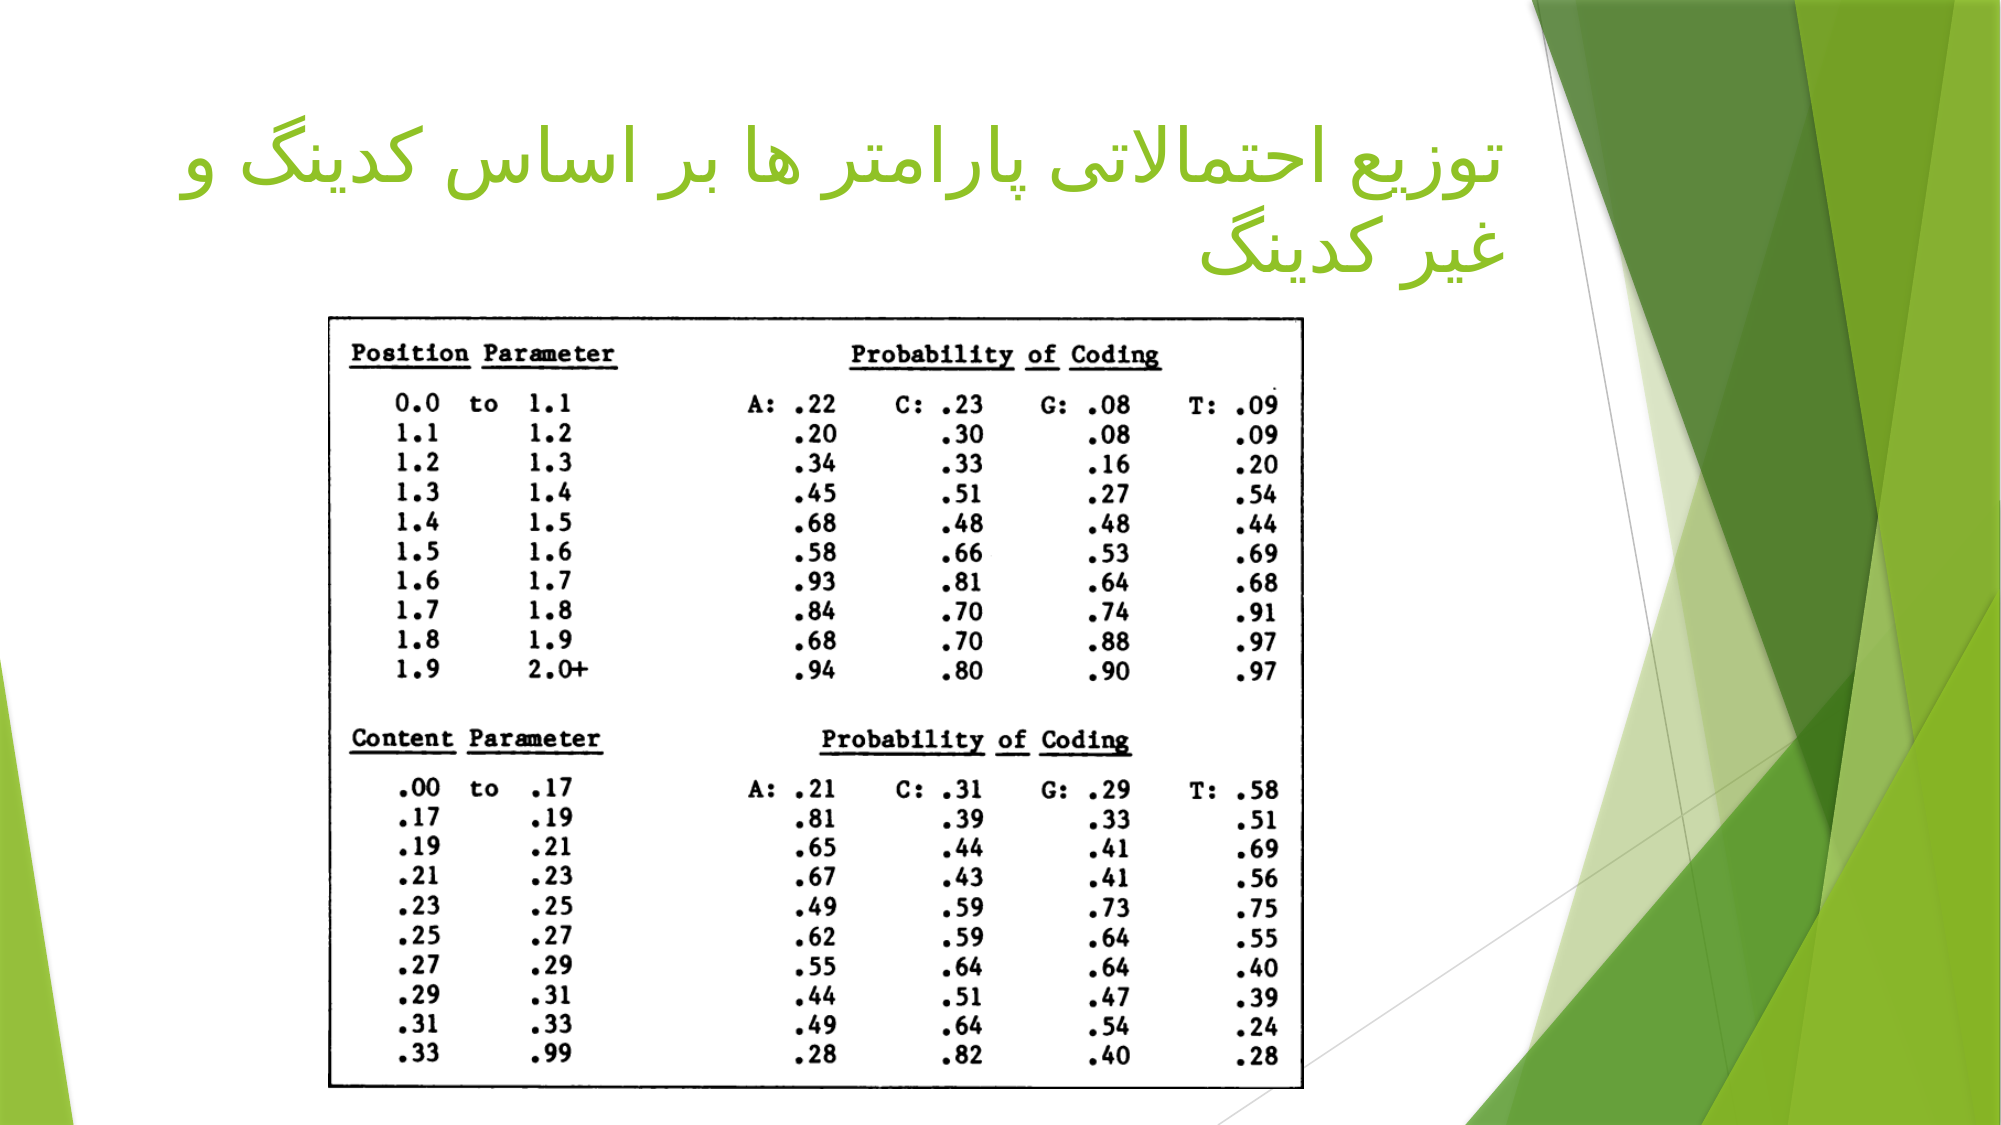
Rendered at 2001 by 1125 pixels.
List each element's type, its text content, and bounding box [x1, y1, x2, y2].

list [328, 316, 1305, 1090]
title توزیع احتمالاتی پارامتر ها بر اساس کدینگ و غیر کدینگ [111, 99, 1522, 317]
